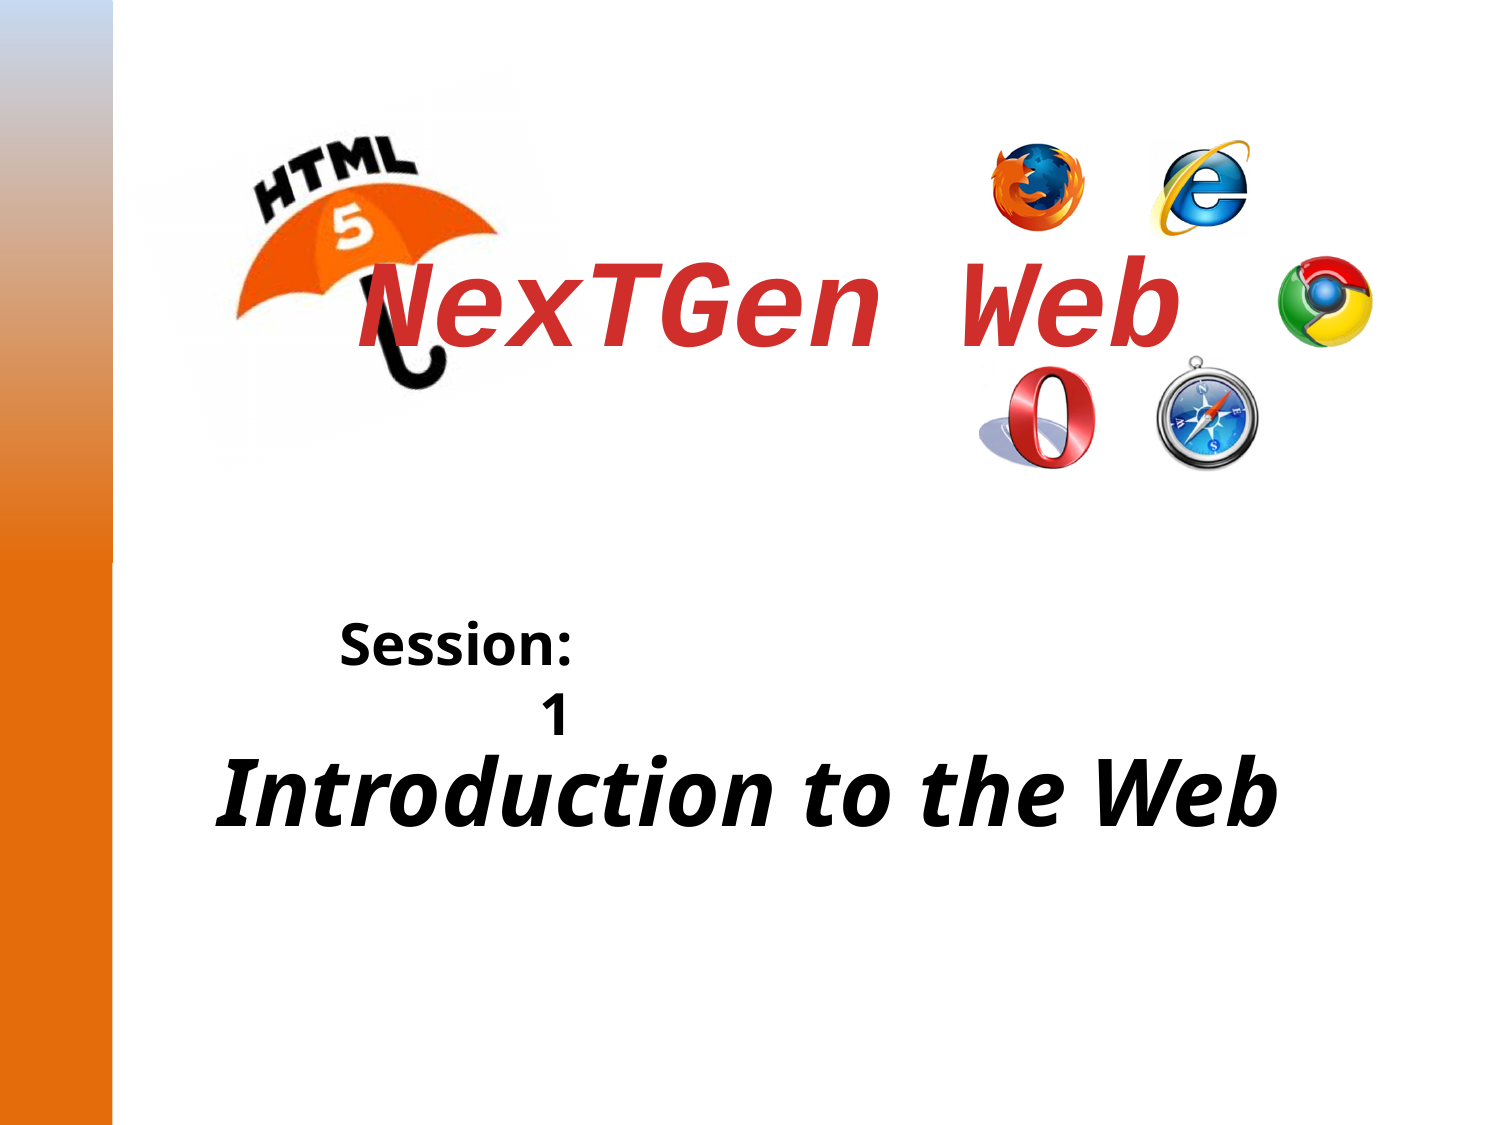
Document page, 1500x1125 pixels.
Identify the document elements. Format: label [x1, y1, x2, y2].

picture [1149, 139, 1250, 239]
picture [127, 64, 603, 476]
picture [1154, 351, 1263, 477]
picture [985, 139, 1088, 236]
picture [1275, 251, 1375, 352]
picture [975, 364, 1100, 471]
